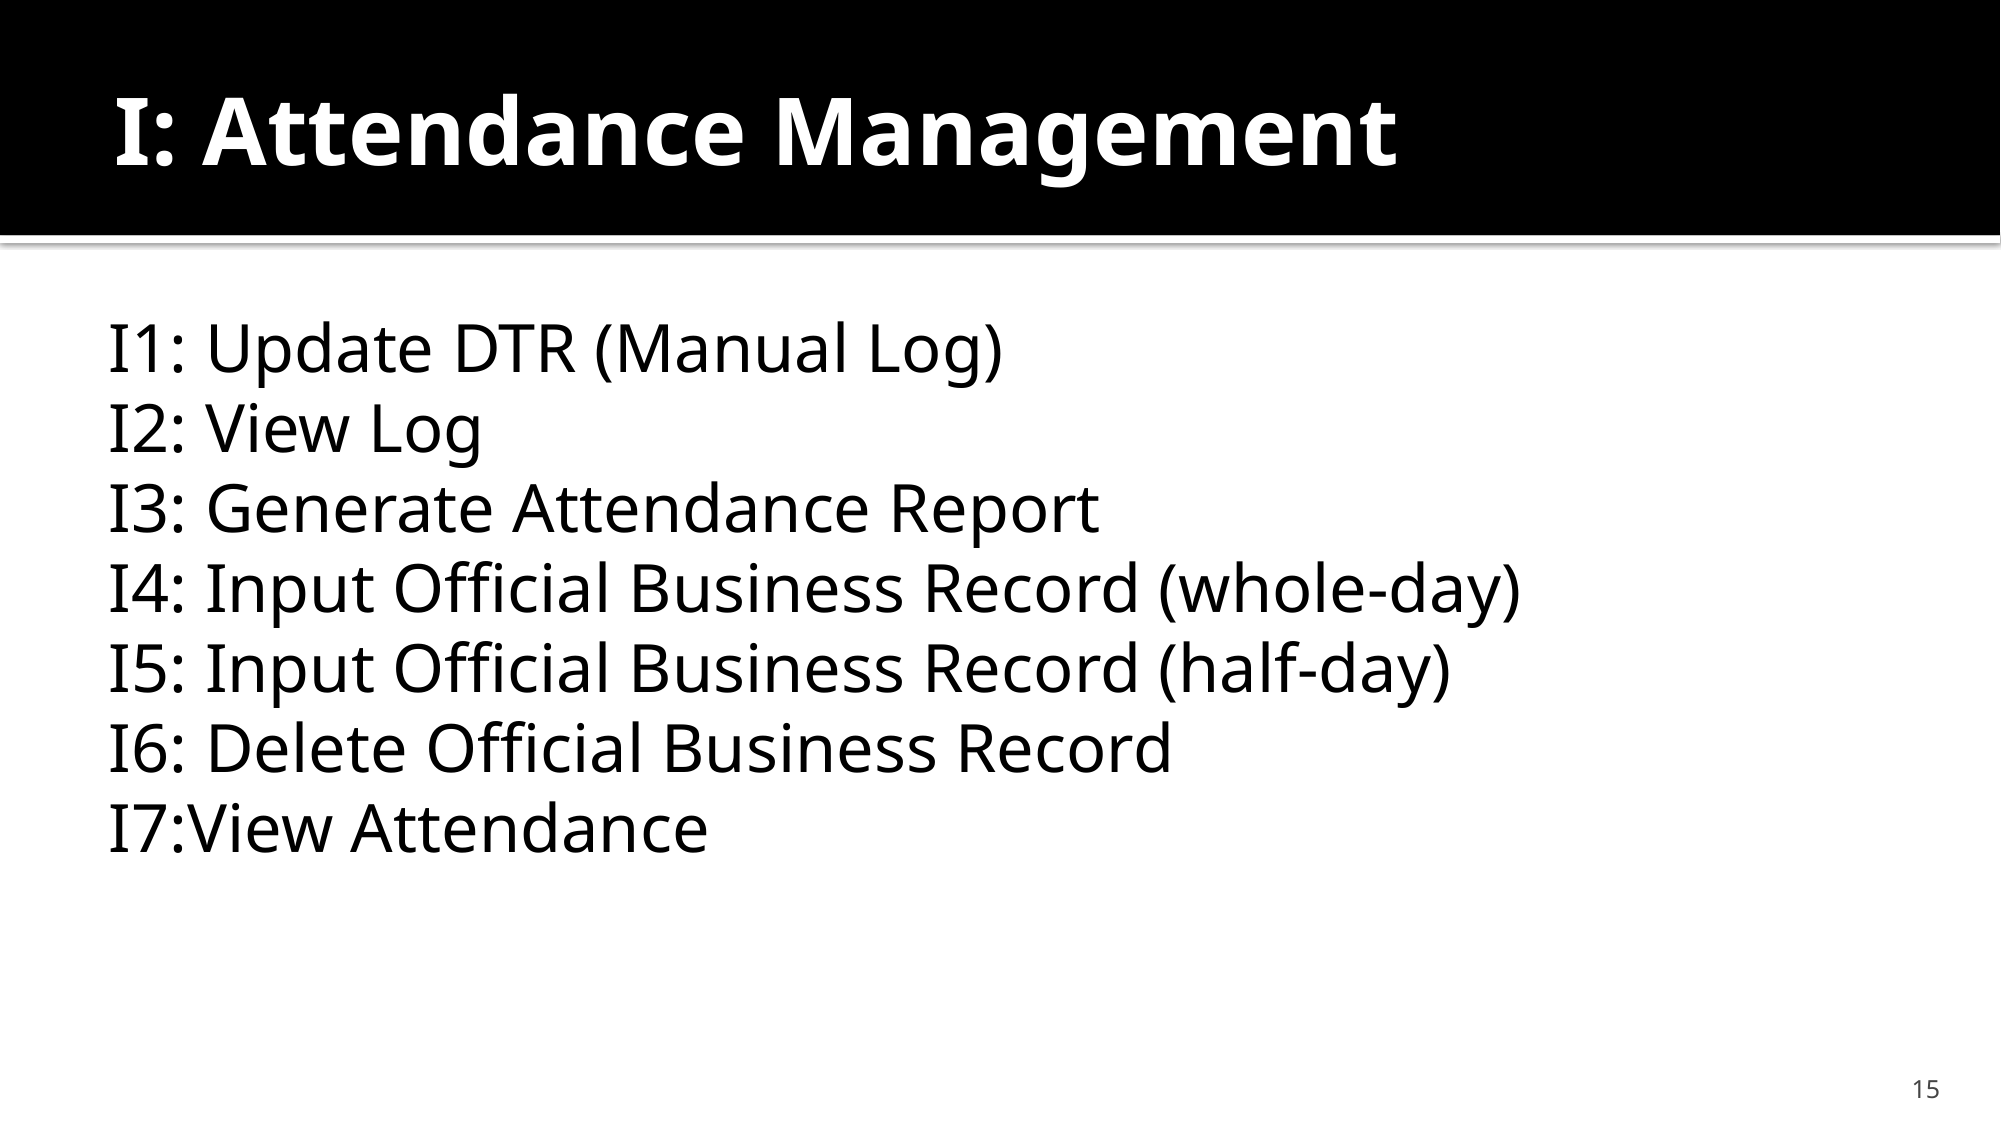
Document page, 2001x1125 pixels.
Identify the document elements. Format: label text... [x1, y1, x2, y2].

list I1: Update DTR (Manual Log) I2: View Log I3: Generate Attendance Report I4: Input Official Business Record (whole-day) I5: Input Official Business Record (half-day) I6: Delete Official Business Record I7:View Attendance [99, 291, 1900, 1050]
slide_number 15 [1794, 1062, 1955, 1108]
title I: Attendance Management [99, 25, 1900, 231]
